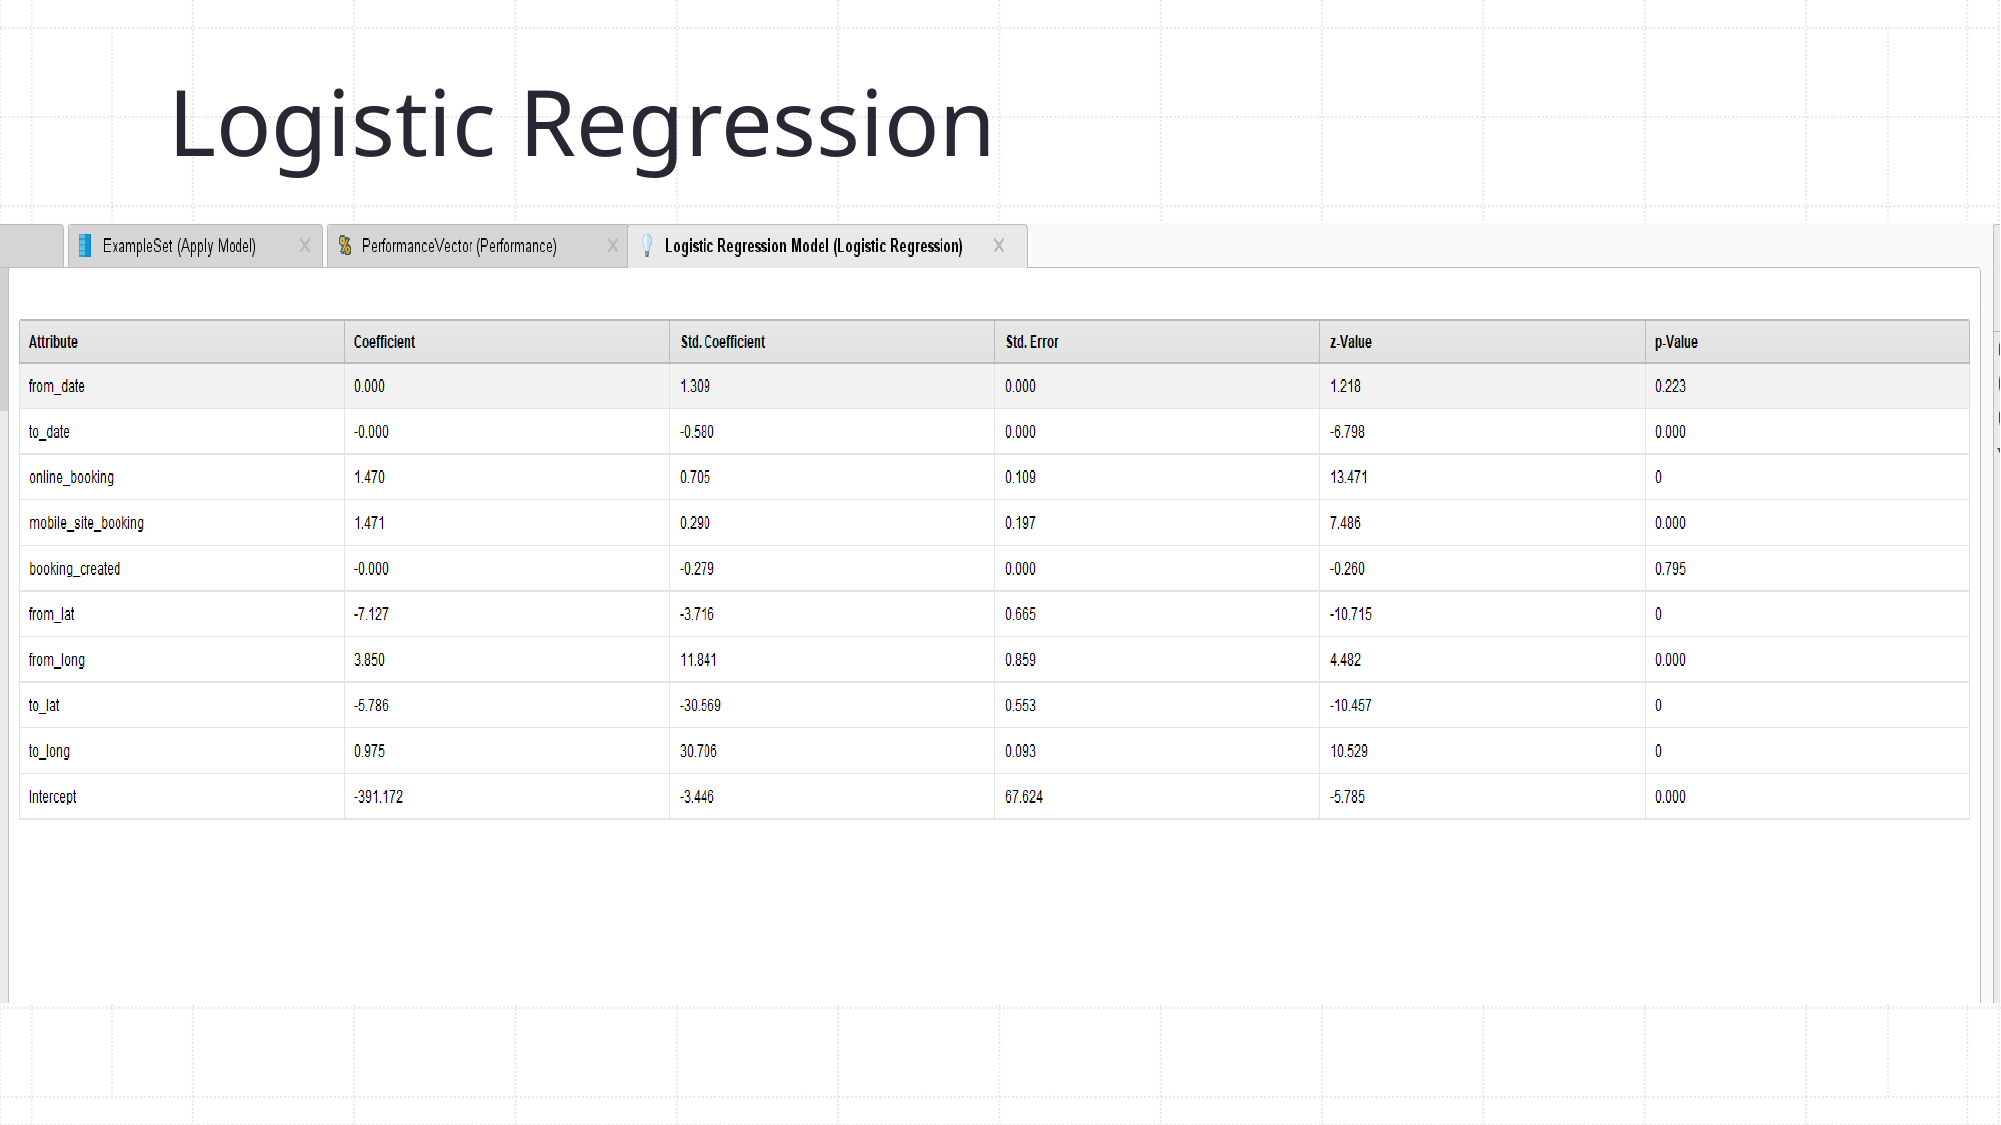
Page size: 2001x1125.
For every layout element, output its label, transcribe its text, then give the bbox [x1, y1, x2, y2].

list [0, 223, 2000, 1003]
title Logistic Regression [153, 44, 1847, 183]
